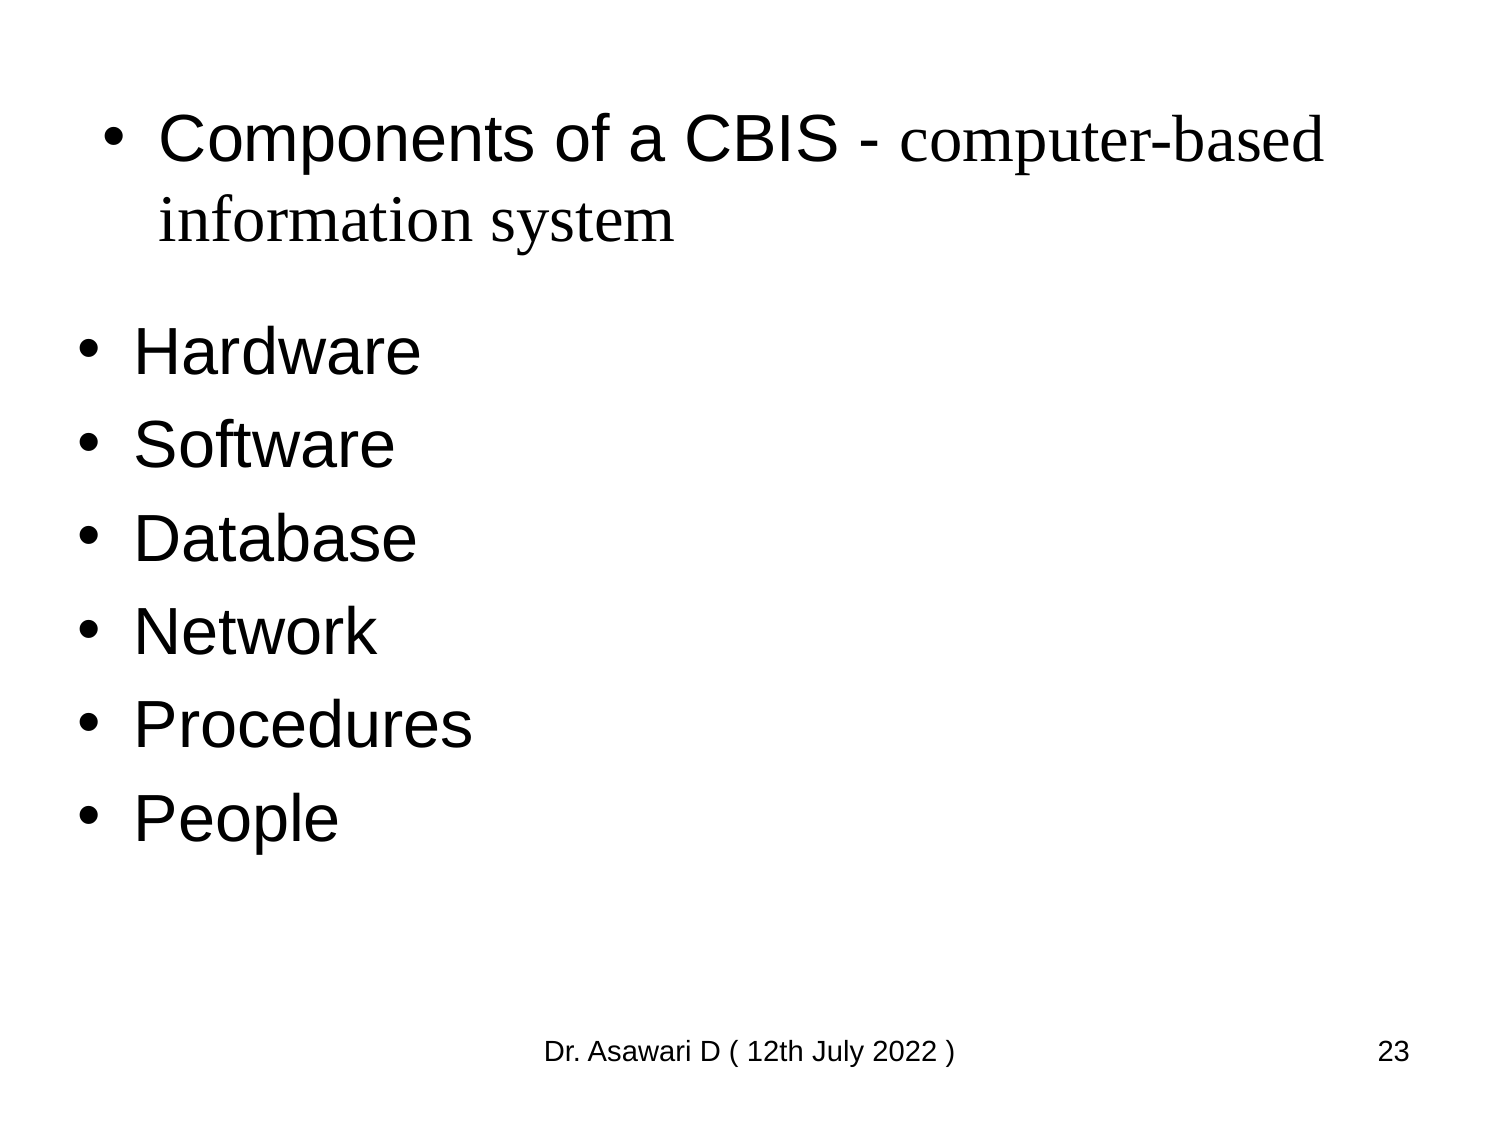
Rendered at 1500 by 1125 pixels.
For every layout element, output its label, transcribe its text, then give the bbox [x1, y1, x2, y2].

footer Dr. Asawari D ( 12th July 2022 ) [512, 1024, 988, 1103]
list Hardware Software Database Network Procedures People [62, 299, 1413, 1113]
subtitle Components of a CBIS - computer-based information system [87, 87, 1438, 900]
slide_number ‹#› [1074, 1024, 1425, 1103]
